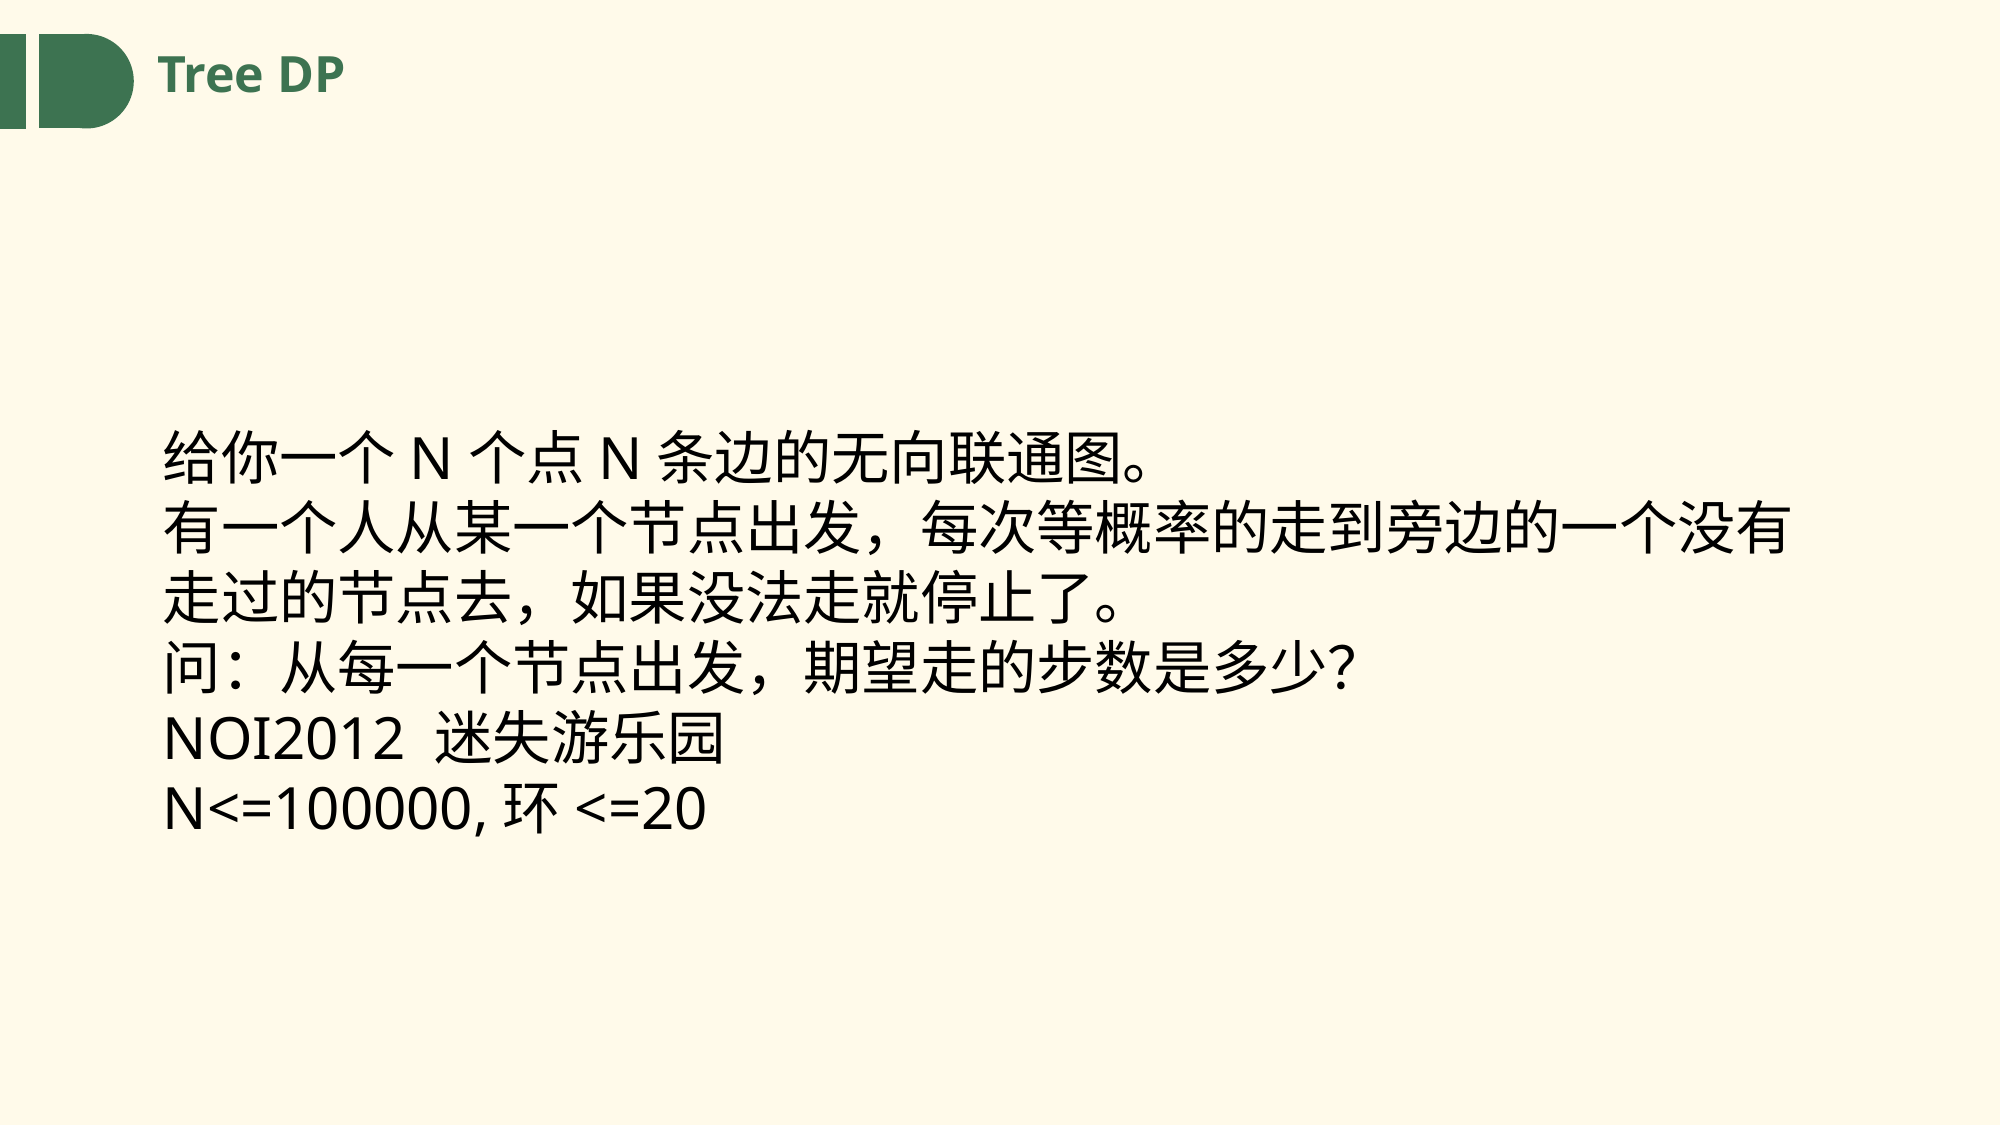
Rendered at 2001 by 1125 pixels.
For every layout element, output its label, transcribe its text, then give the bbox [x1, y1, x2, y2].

text_box [0, 34, 26, 129]
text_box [40, 34, 133, 128]
text_box 给你一个N个点N条边的无向联通图。 有一个人从某一个节点出发，每次等概率的走到旁边的一个没有走过的节点去，如果没法走就停止了。 问：从每一个节点出发，期望走的步数是多少？ NOI2012 迷失游乐园 N<=100000,环<=20 [148, 413, 1855, 849]
text_box Tree DP [142, 34, 361, 110]
